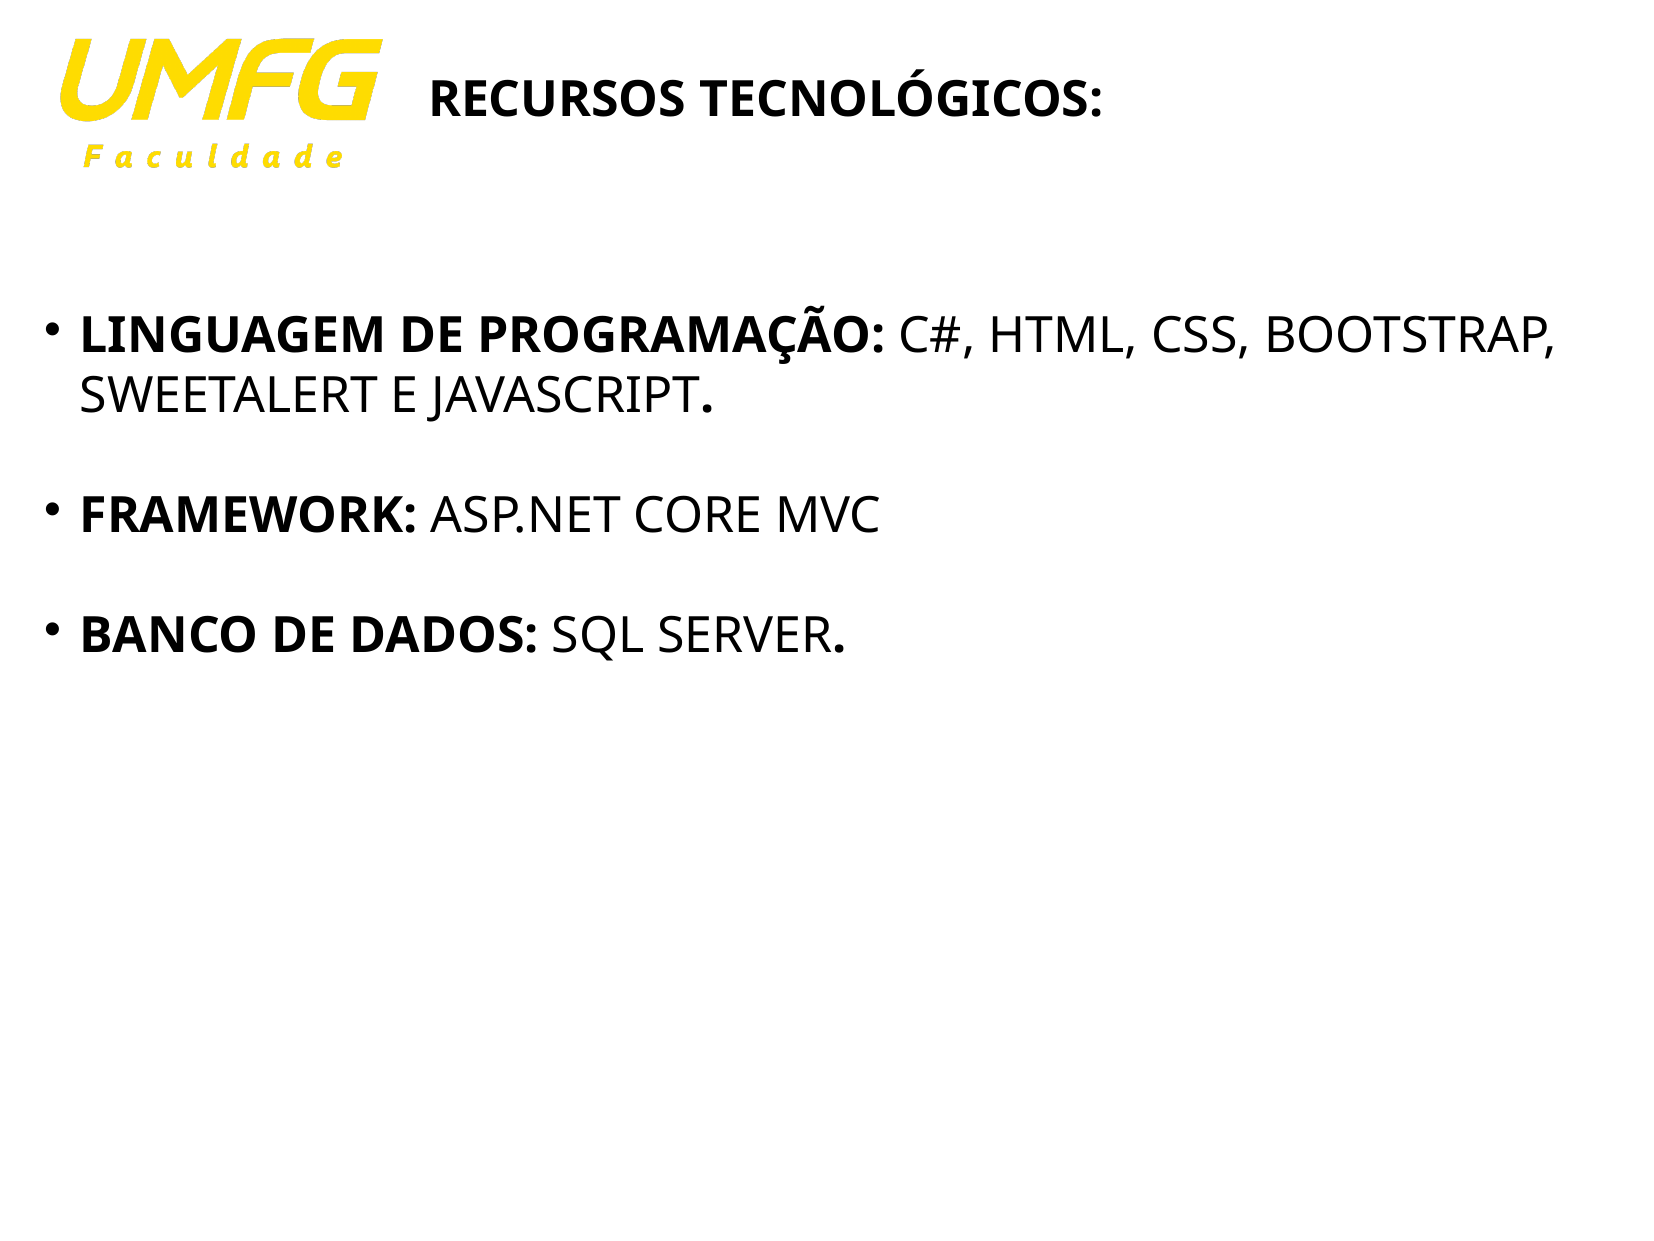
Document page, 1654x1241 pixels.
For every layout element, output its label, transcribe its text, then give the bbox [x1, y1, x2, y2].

text_box LINGUAGEM DE PROGRAMAÇÃO: C#, HTML, CSS, BOOTSTRAP, SWEETALERT E JAVASCRIPT. FRAMEWORK: ASP.NET CORE MVC BANCO DE DADOS: SQL SERVER. [29, 295, 1600, 1092]
picture [0, 0, 443, 207]
text_box RECURSOS TECNOLÓGICOS: [446, 58, 1240, 177]
